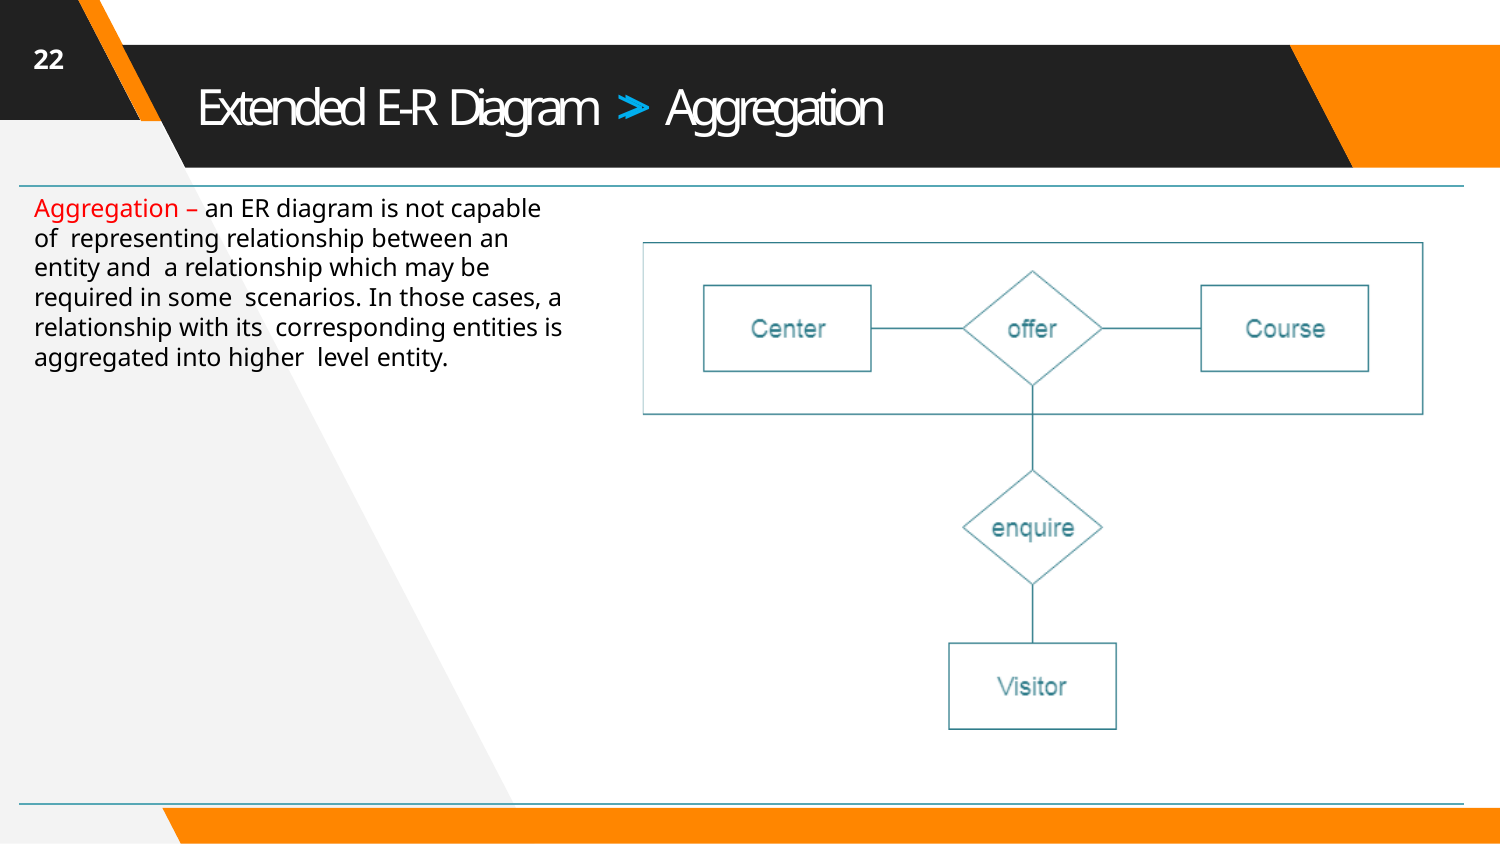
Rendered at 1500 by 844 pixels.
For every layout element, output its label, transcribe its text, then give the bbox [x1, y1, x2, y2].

text_box Aggregation – an ER diagram is not capable of representing relationship between an entity and a relationship which may be required in some scenarios. In those cases, a relationship with its corresponding entities is aggregated into higher level entity. [32, 190, 567, 372]
title Extended E-R Diagram >> Aggregation [194, 73, 920, 185]
text_box 22 [31, 40, 67, 75]
title Extended E-R Diagram >> Aggregation [194, 186, 920, 217]
text_box [642, 242, 1425, 730]
